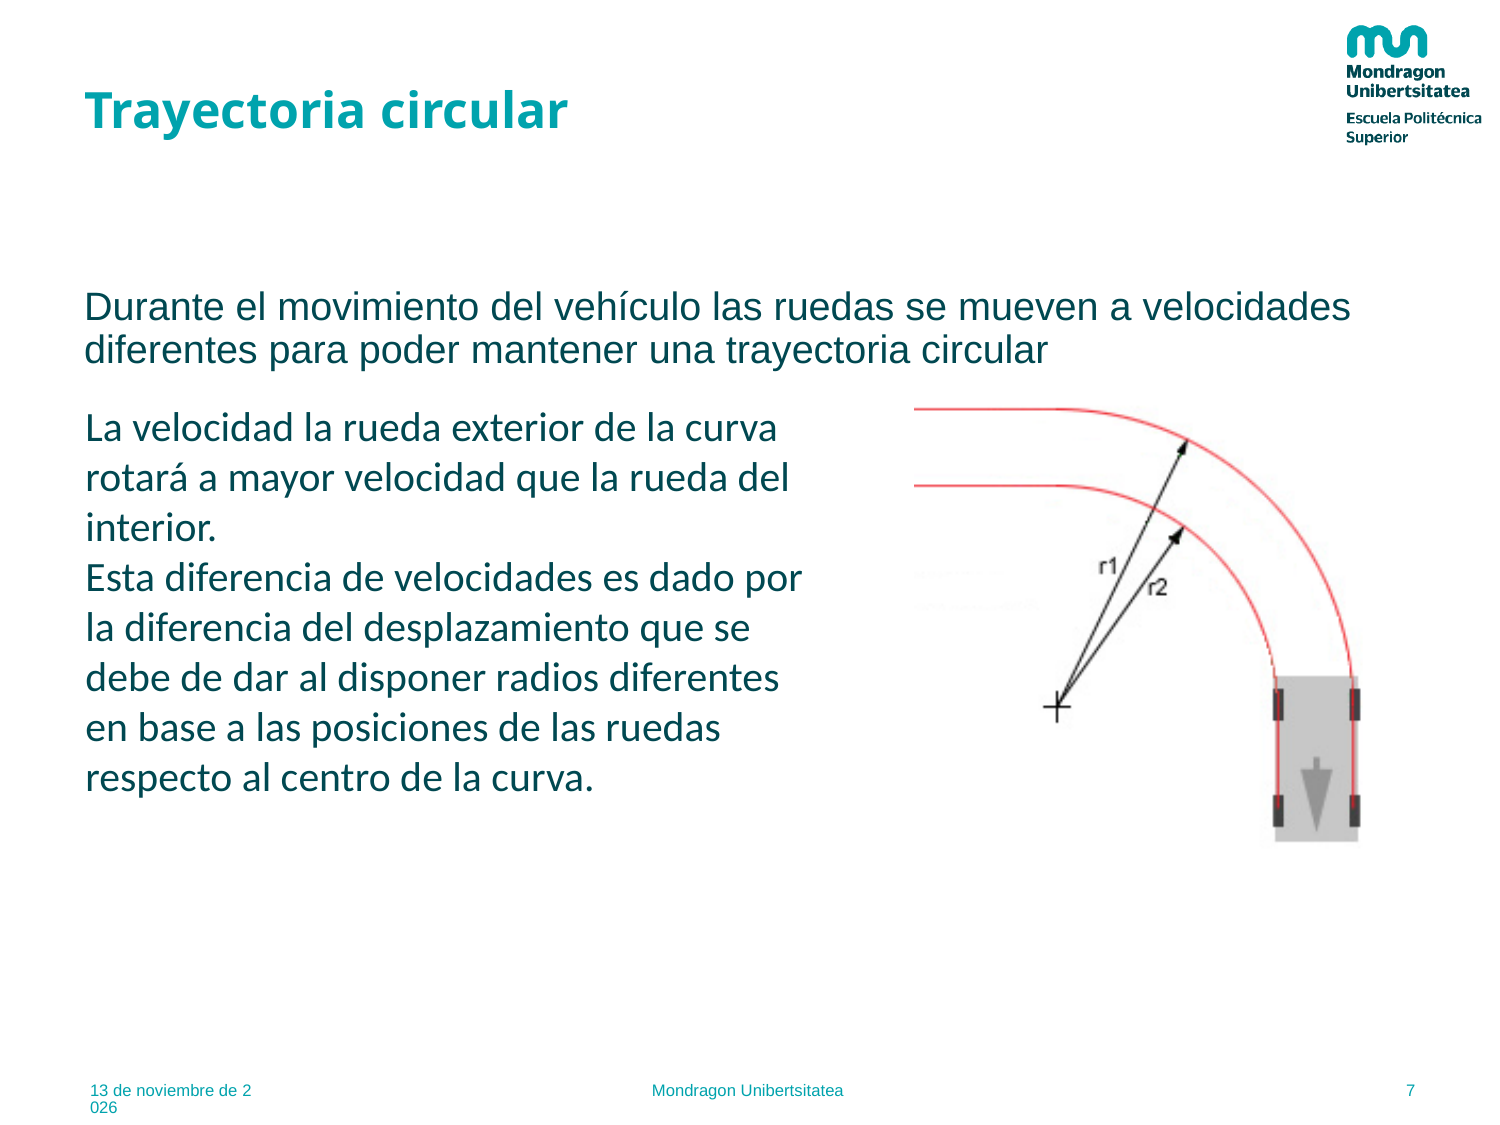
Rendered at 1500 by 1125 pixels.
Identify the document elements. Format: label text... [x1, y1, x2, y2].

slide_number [75, 1059, 269, 1120]
picture [914, 396, 1431, 870]
list Durante el movimiento del vehículo las ruedas se mueven a velocidades diferentes para poder mantener una trayectoria circular [69, 223, 1377, 526]
slide_number 7 [1238, 1059, 1431, 1120]
footer Mondragon Unibertsitatea [356, 1059, 1140, 1120]
text_box La velocidad la rueda exterior de la curva rotará a mayor velocidad que la rueda del interior. Esta diferencia de velocidades es dado por la diferencia del desplazamiento que se debe de dar al disponer radios diferentes en base a las posiciones de las ruedas respecto al centro de la curva. [70, 391, 821, 807]
picture [1320, 0, 1500, 170]
title Trayectoria circular [69, 77, 1327, 148]
